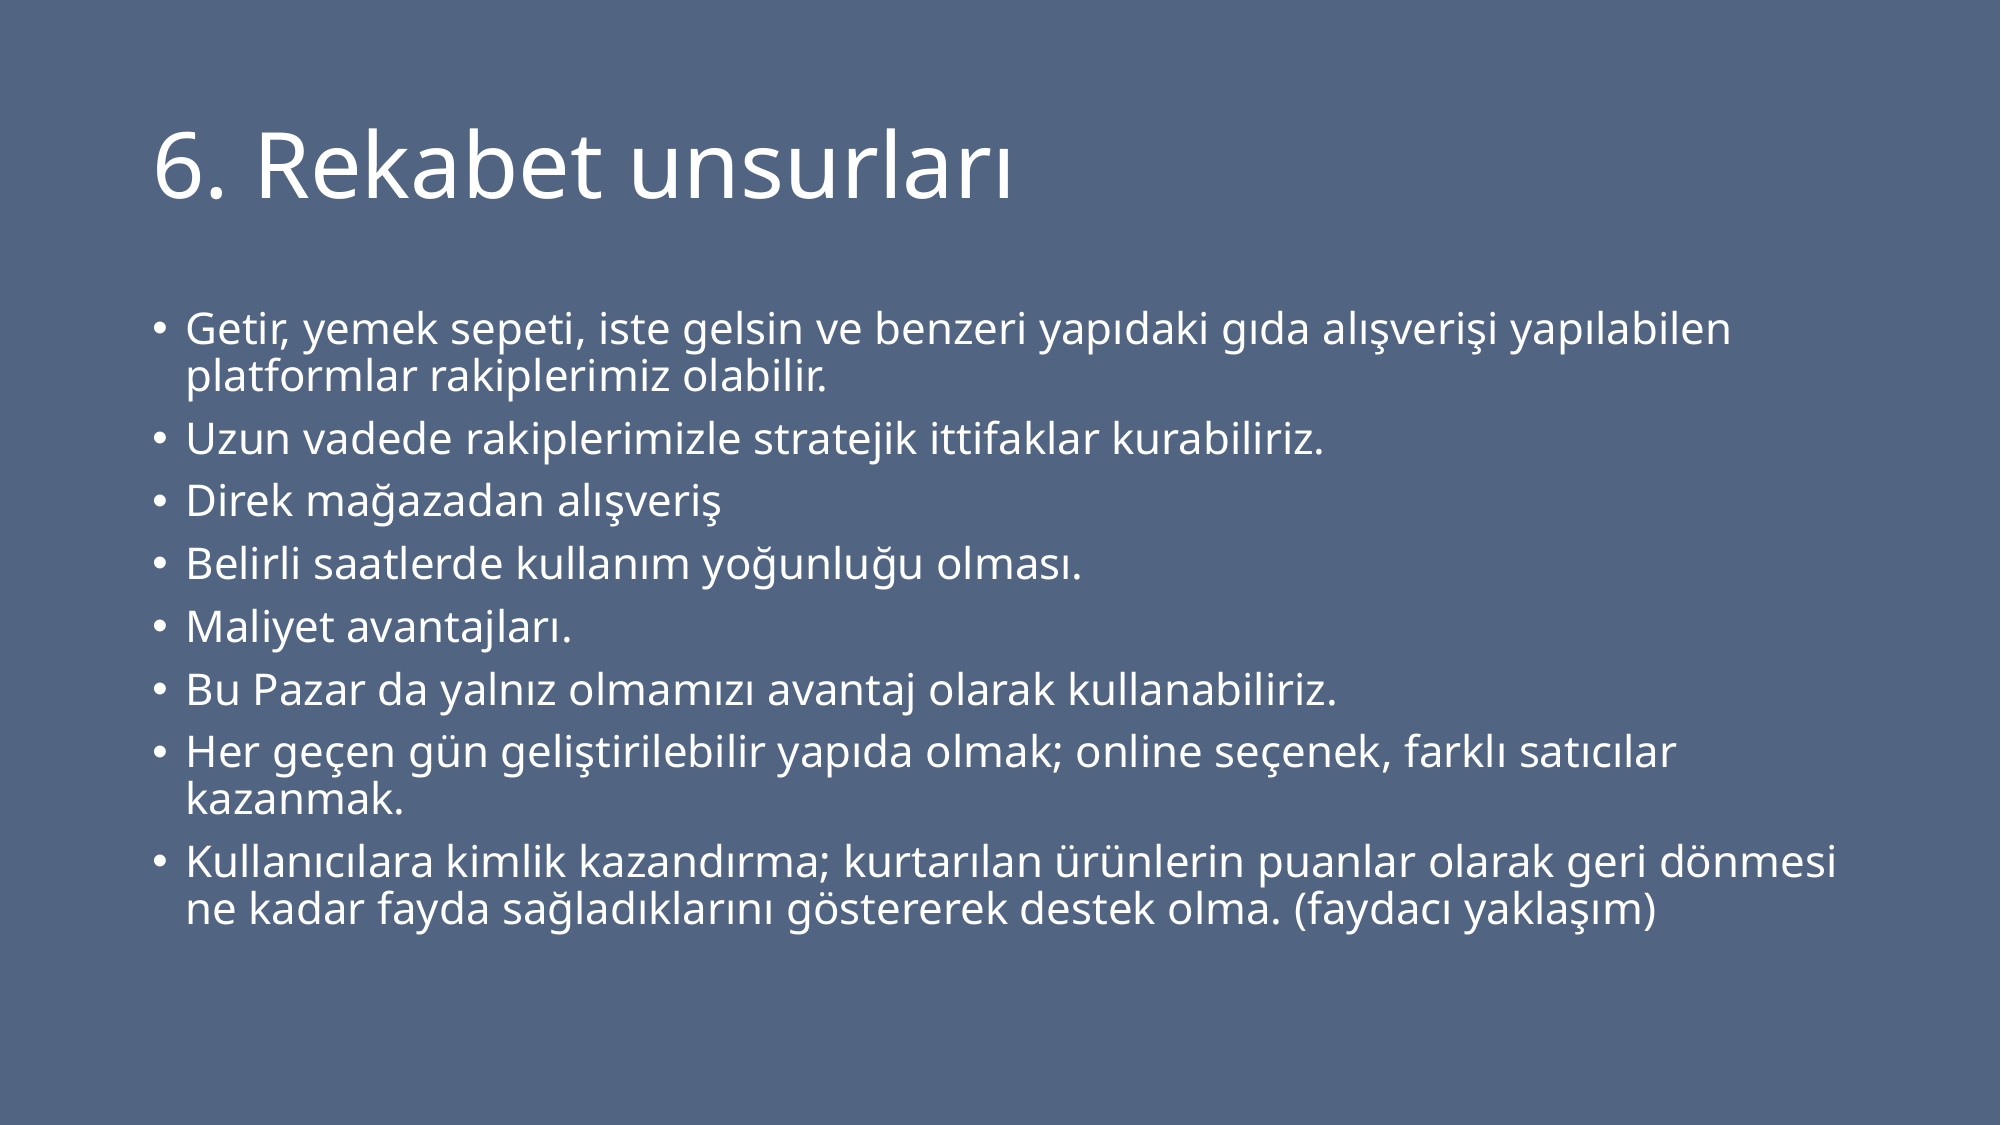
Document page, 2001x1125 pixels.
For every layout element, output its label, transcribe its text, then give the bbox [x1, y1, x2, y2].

list Getir, yemek sepeti, iste gelsin ve benzeri yapıdaki gıda alışverişi yapılabilen platformlar rakiplerimiz olabilir. Uzun vadede rakiplerimizle stratejik ittifaklar kurabiliriz. Direk mağazadan alışveriş Belirli saatlerde kullanım yoğunluğu olması. Maliyet avantajları. Bu Pazar da yalnız olmamızı avantaj olarak kullanabiliriz. Her geçen gün geliştirilebilir yapıda olmak; online seçenek, farklı satıcılar kazanmak. Kullanıcılara kimlik kazandırma; kurtarılan ürünlerin puanlar olarak geri dönmesi ne kadar fayda sağladıklarını göstererek destek olma. (faydacı yaklaşım) [137, 299, 1863, 1125]
title 6. Rekabet unsurları [137, 59, 1863, 278]
